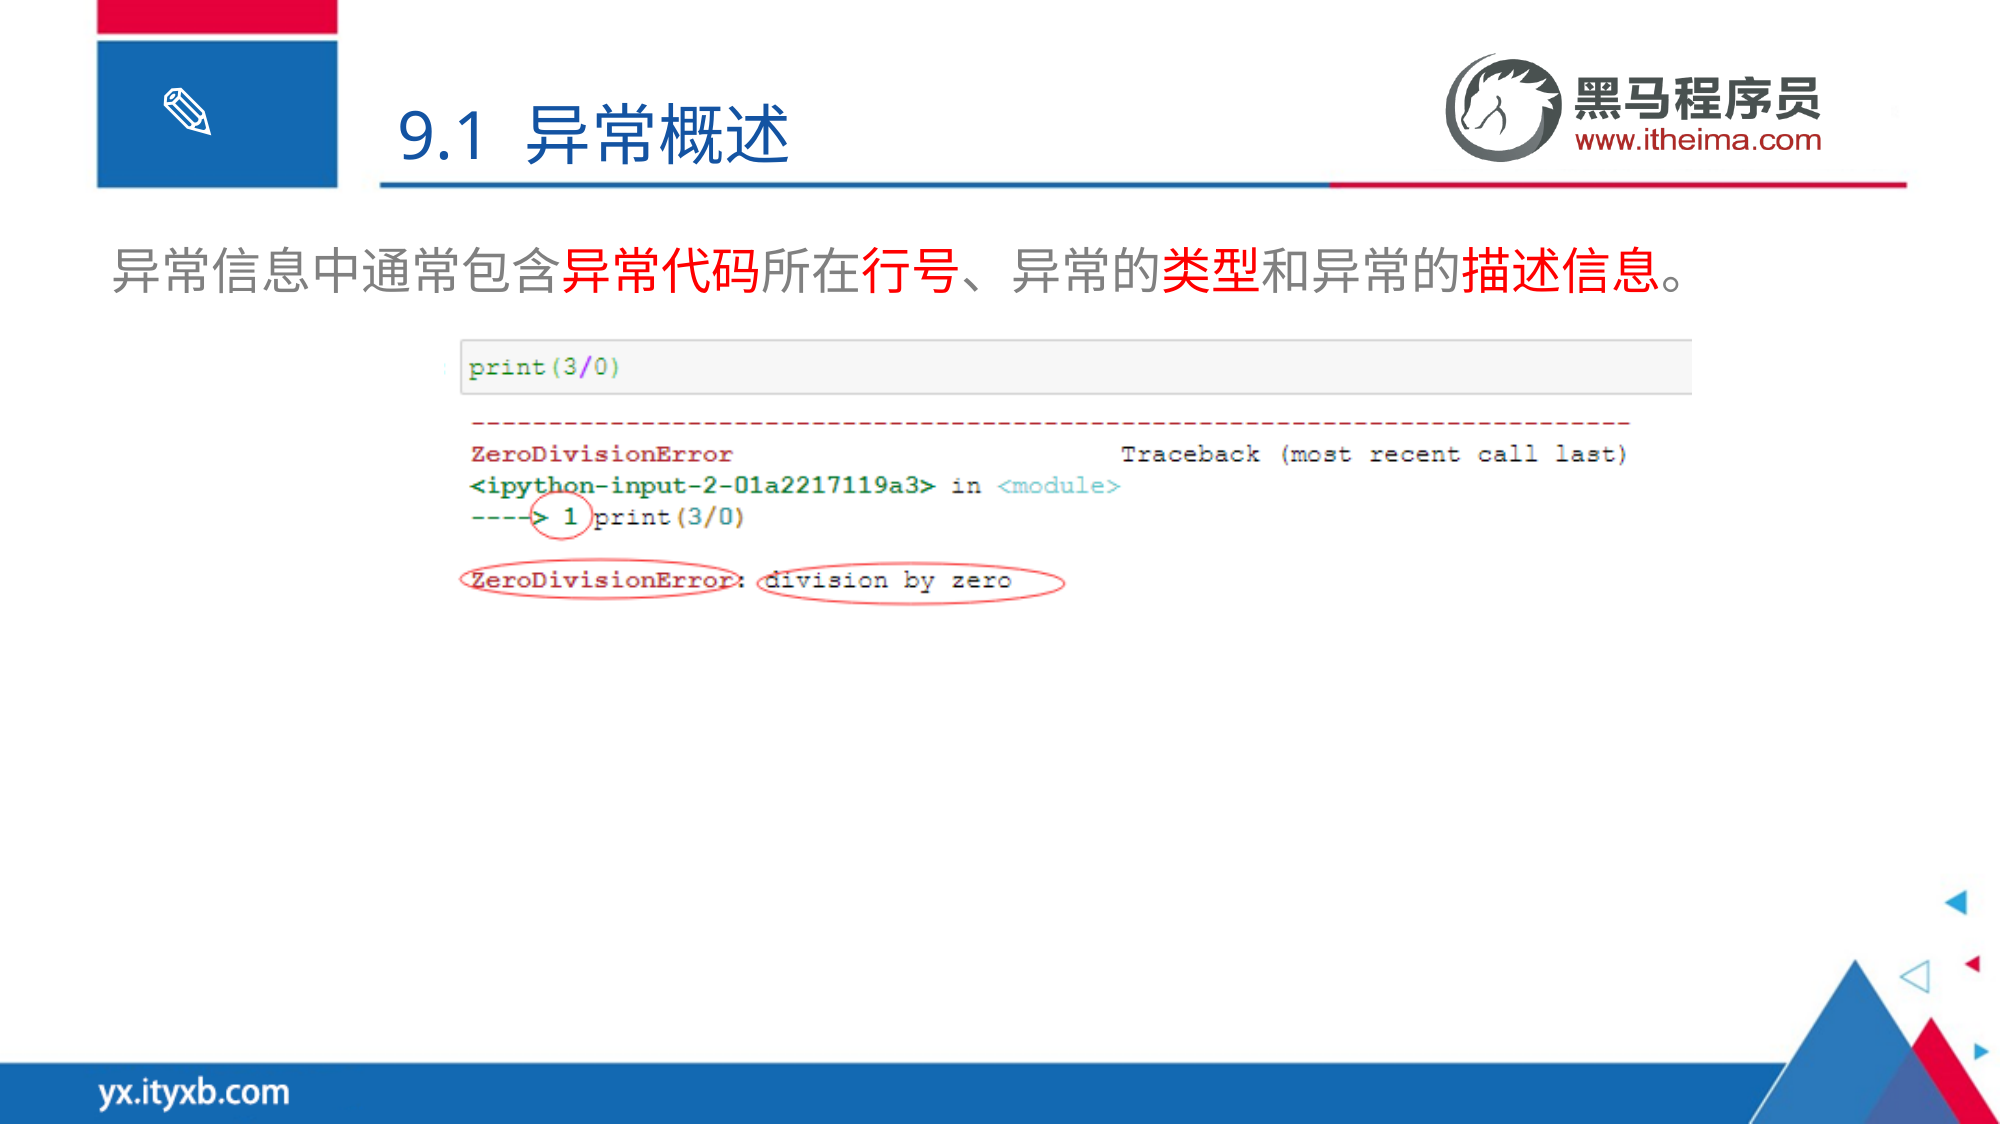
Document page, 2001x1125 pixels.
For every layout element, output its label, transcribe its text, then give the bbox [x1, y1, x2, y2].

picture [0, 0, 2000, 1124]
text_box 9.1 异常概述 [382, 94, 1754, 182]
text_box 异常信息中通常包含异常代码所在行号、异常的类型和异常的描述信息。 [96, 201, 1901, 307]
